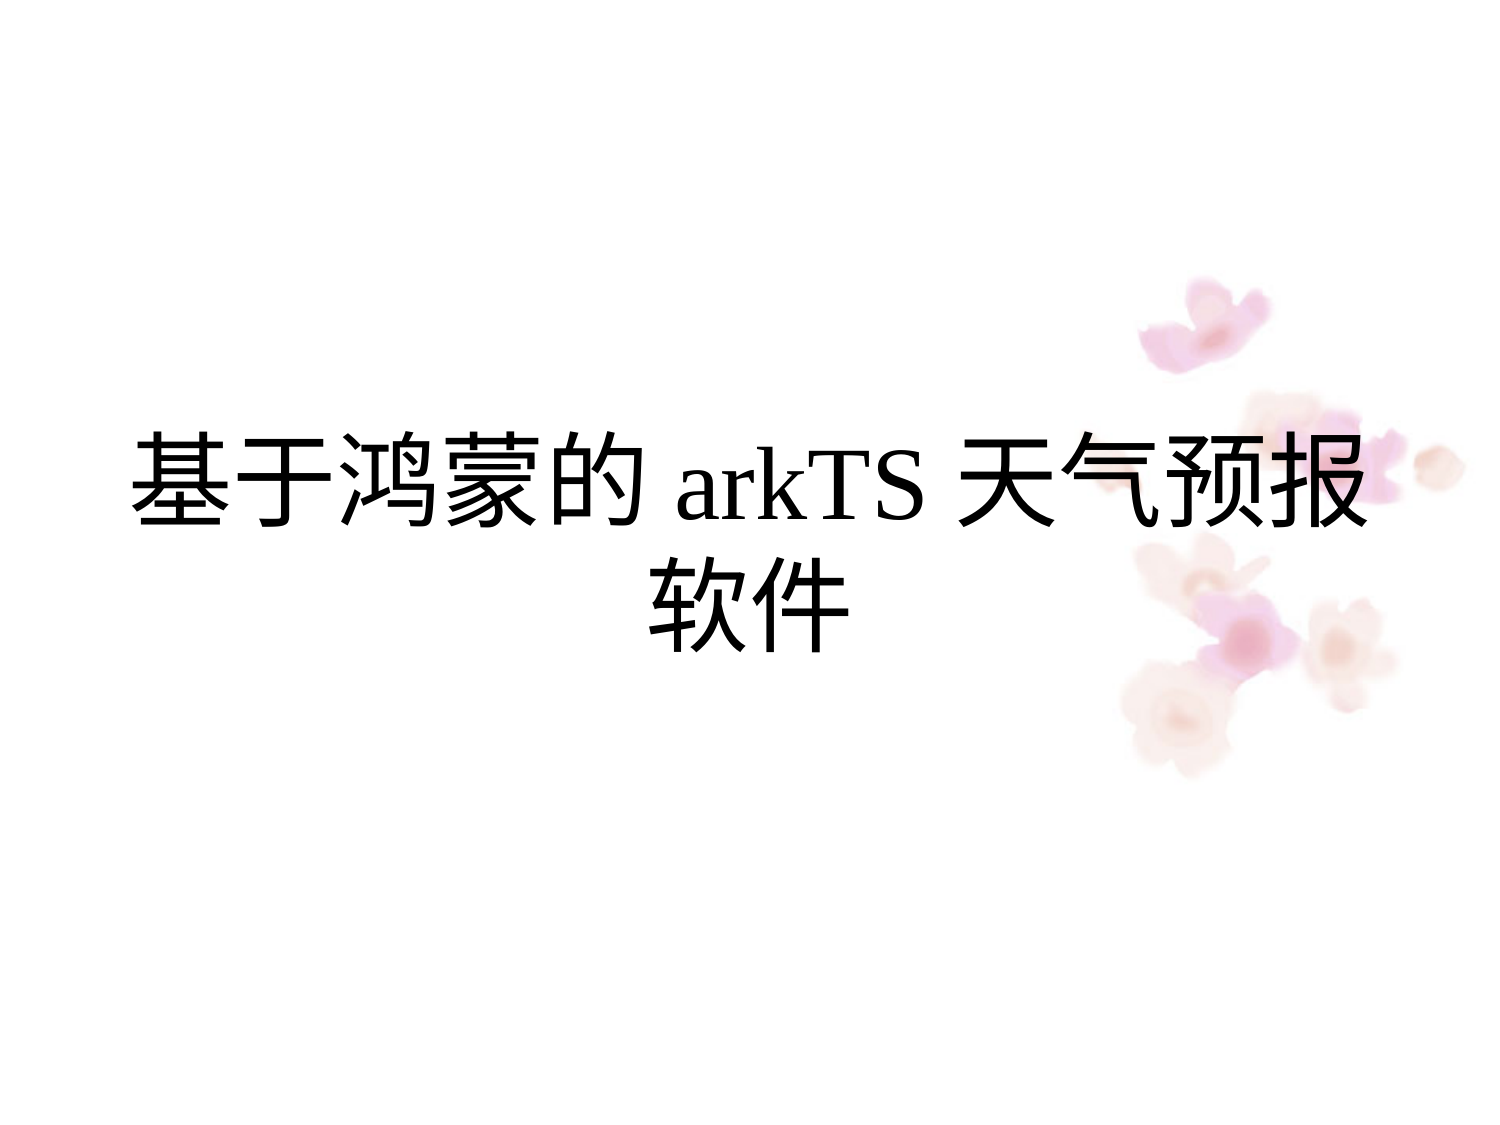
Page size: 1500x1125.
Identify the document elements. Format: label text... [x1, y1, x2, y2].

picture [1000, 233, 1499, 792]
title 基于鸿蒙的arkTS天气预报软件 [111, 419, 1388, 662]
